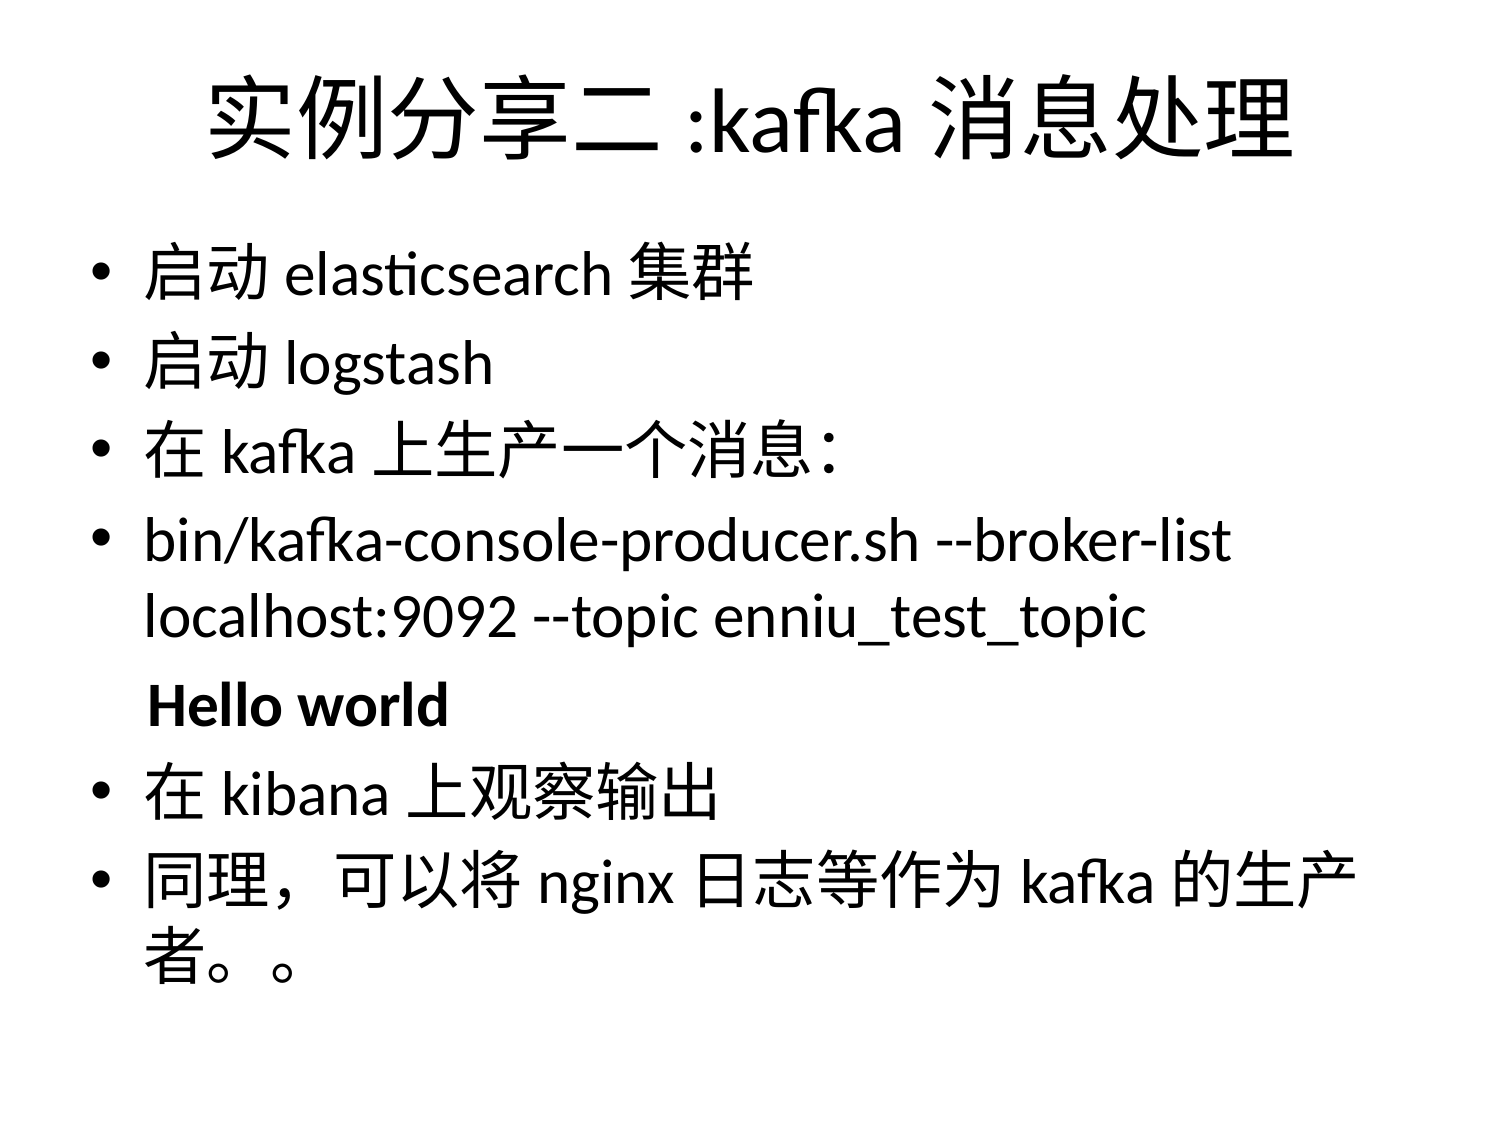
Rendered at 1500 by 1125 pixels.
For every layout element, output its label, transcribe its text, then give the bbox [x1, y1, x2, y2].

list 启动elasticsearch集群 启动logstash 在kafka上生产一个消息： bin/kafka-console-producer.sh --broker-list localhost:9092 --topic enniu_test_topic Hello world 在kibana上观察输出 同理，可以将nginx日志等作为kafka的生产者。。 [75, 224, 1425, 1005]
title 实例分享二:kafka消息处理 [75, 45, 1425, 188]
